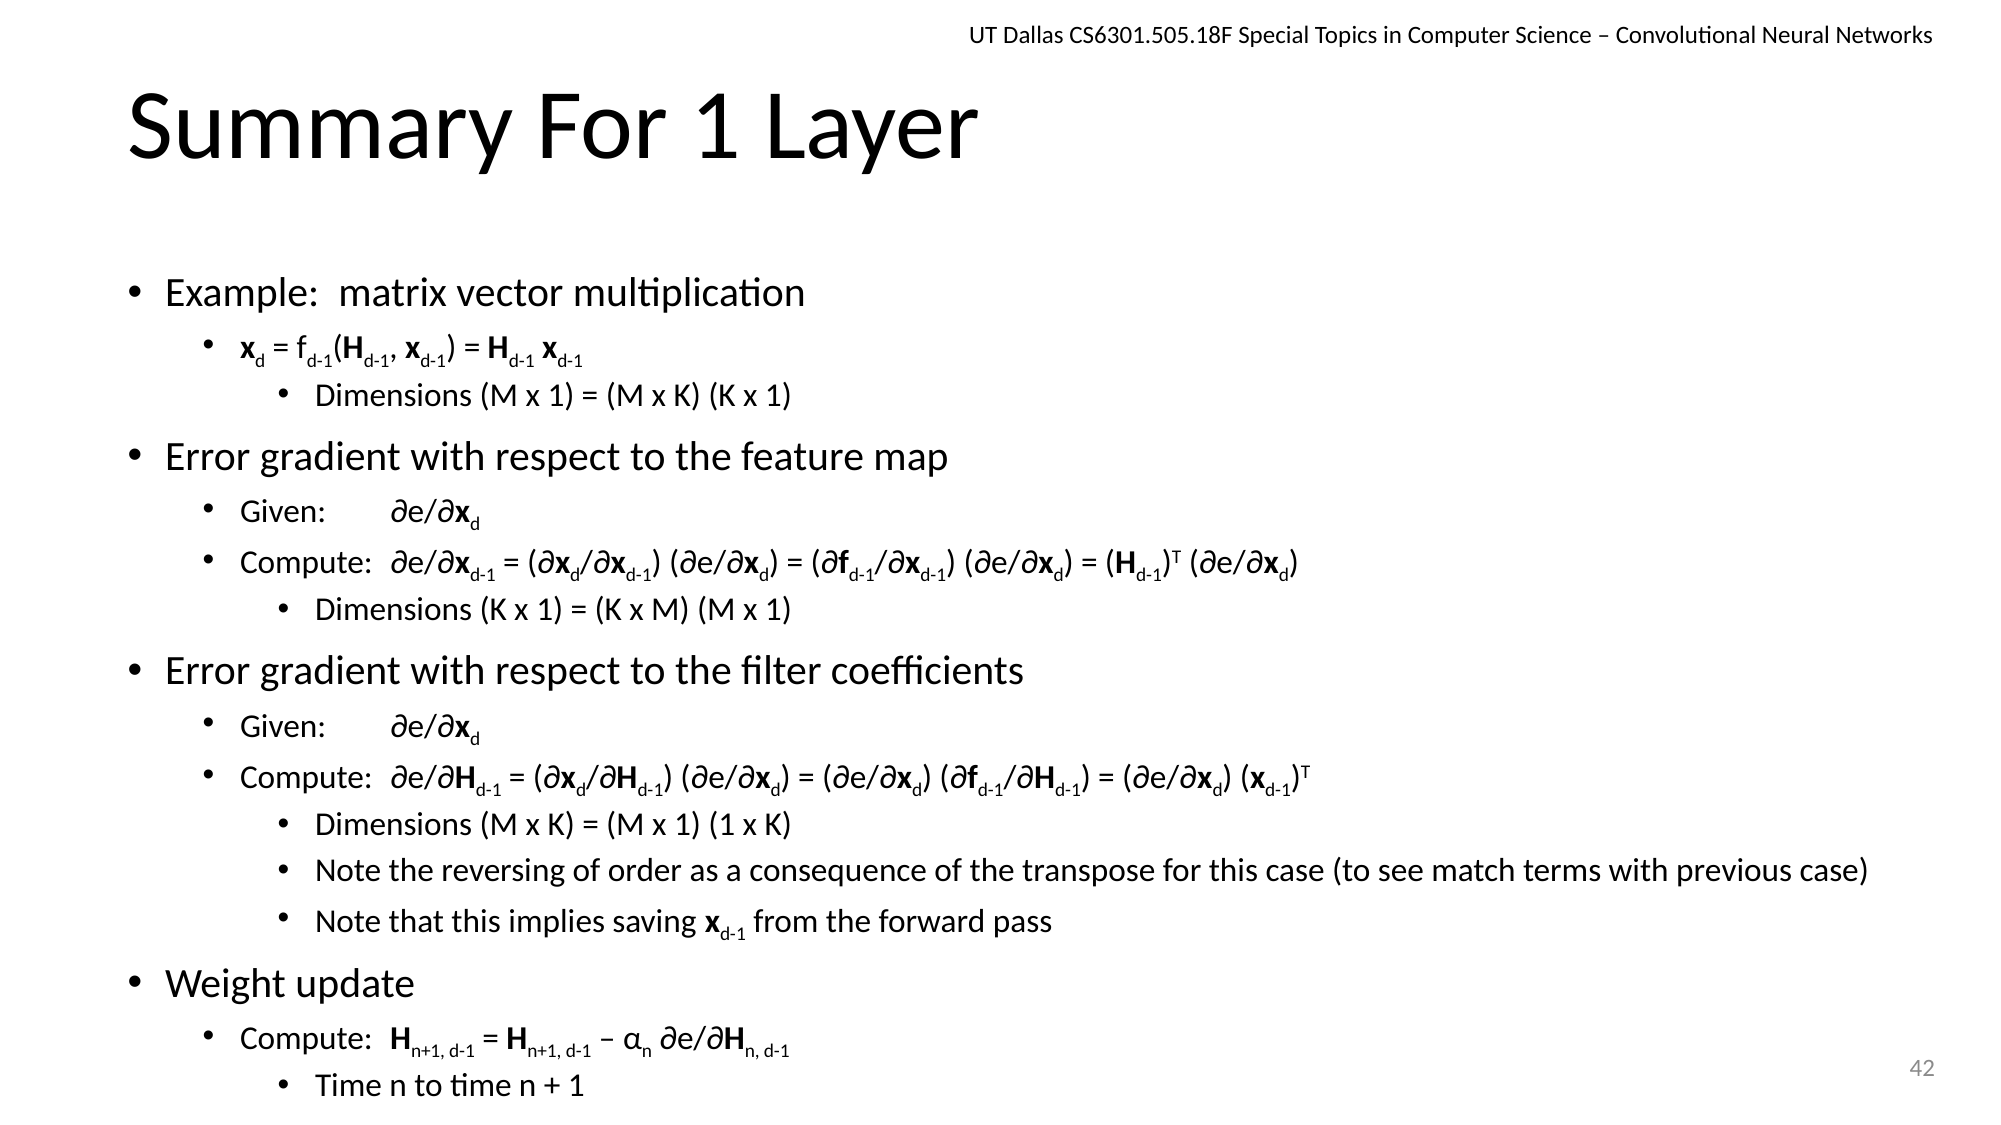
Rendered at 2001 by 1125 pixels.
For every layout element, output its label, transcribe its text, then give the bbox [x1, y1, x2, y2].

list Example: matrix vector multiplication xd = fd-1(Hd-1, xd-1) = Hd-1 xd-1 Dimensions (M x 1) = (M x K) (K x 1) Error gradient with respect to the feature map Given: ∂e/∂xd Compute: ∂e/∂xd-1 = (∂xd/∂xd-1) (∂e/∂xd) = (∂fd-1/∂xd-1) (∂e/∂xd) = (Hd-1)T (∂e/∂xd) Dimensions (K x 1) = (K x M) (M x 1) Error gradient with respect to the filter coefficients Given: ∂e/∂xd Compute: ∂e/∂Hd-1 = (∂xd/∂Hd-1) (∂e/∂xd) = (∂e/∂xd) (∂fd-1/∂Hd-1) = (∂e/∂xd) (xd-1)T Dimensions (M x K) = (M x 1) (1 x K) Note the reversing of order as a consequence of the transpose for this case (to see match terms with previous case) Note that this implies saving xd-1 from the forward pass Weight update Compute: Hn+1, d-1 = Hn+1, d-1 – αn ∂e/∂Hn, d-1 Time n to time n + 1 [112, 263, 1950, 1043]
slide_number 42 [1500, 1043, 1950, 1096]
title Summary For 1 Layer [112, 63, 1838, 189]
text_box UT Dallas CS6301.505.18F Special Topics in Computer Science – Convolutional Neural Networks [899, 11, 1950, 56]
